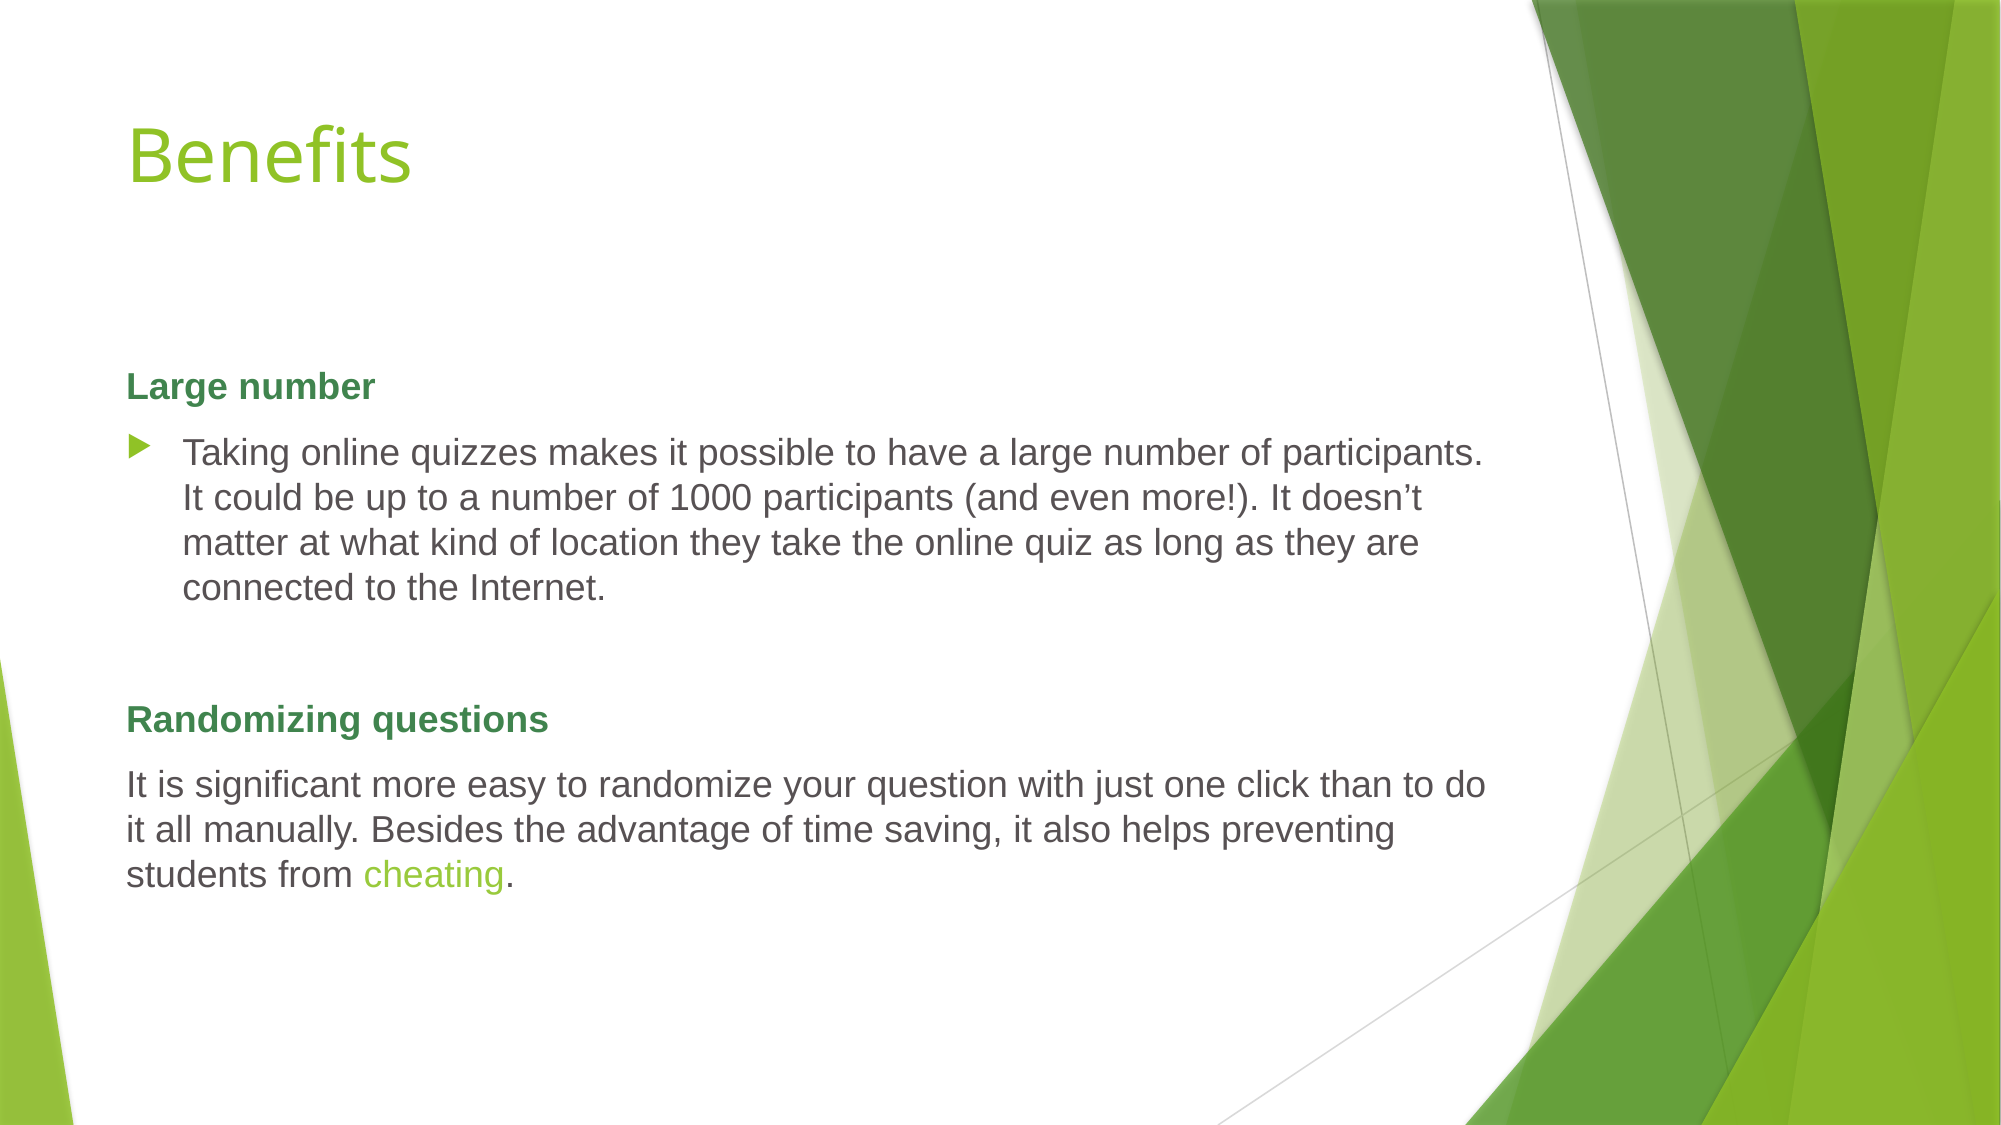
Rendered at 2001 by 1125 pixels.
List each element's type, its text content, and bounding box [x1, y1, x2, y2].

title Benefits [111, 99, 1522, 317]
list Large number Taking online quizzes makes it possible to have a large number of participants. It could be up to a number of 1000 participants (and even more!). It doesn’t matter at what kind of location they take the online quiz as long as they are connected to the Internet. Randomizing questions It is significant more easy to randomize your question with just one click than to do it all manually. Besides the advantage of time saving, it also helps preventing students from cheating. [111, 354, 1522, 992]
